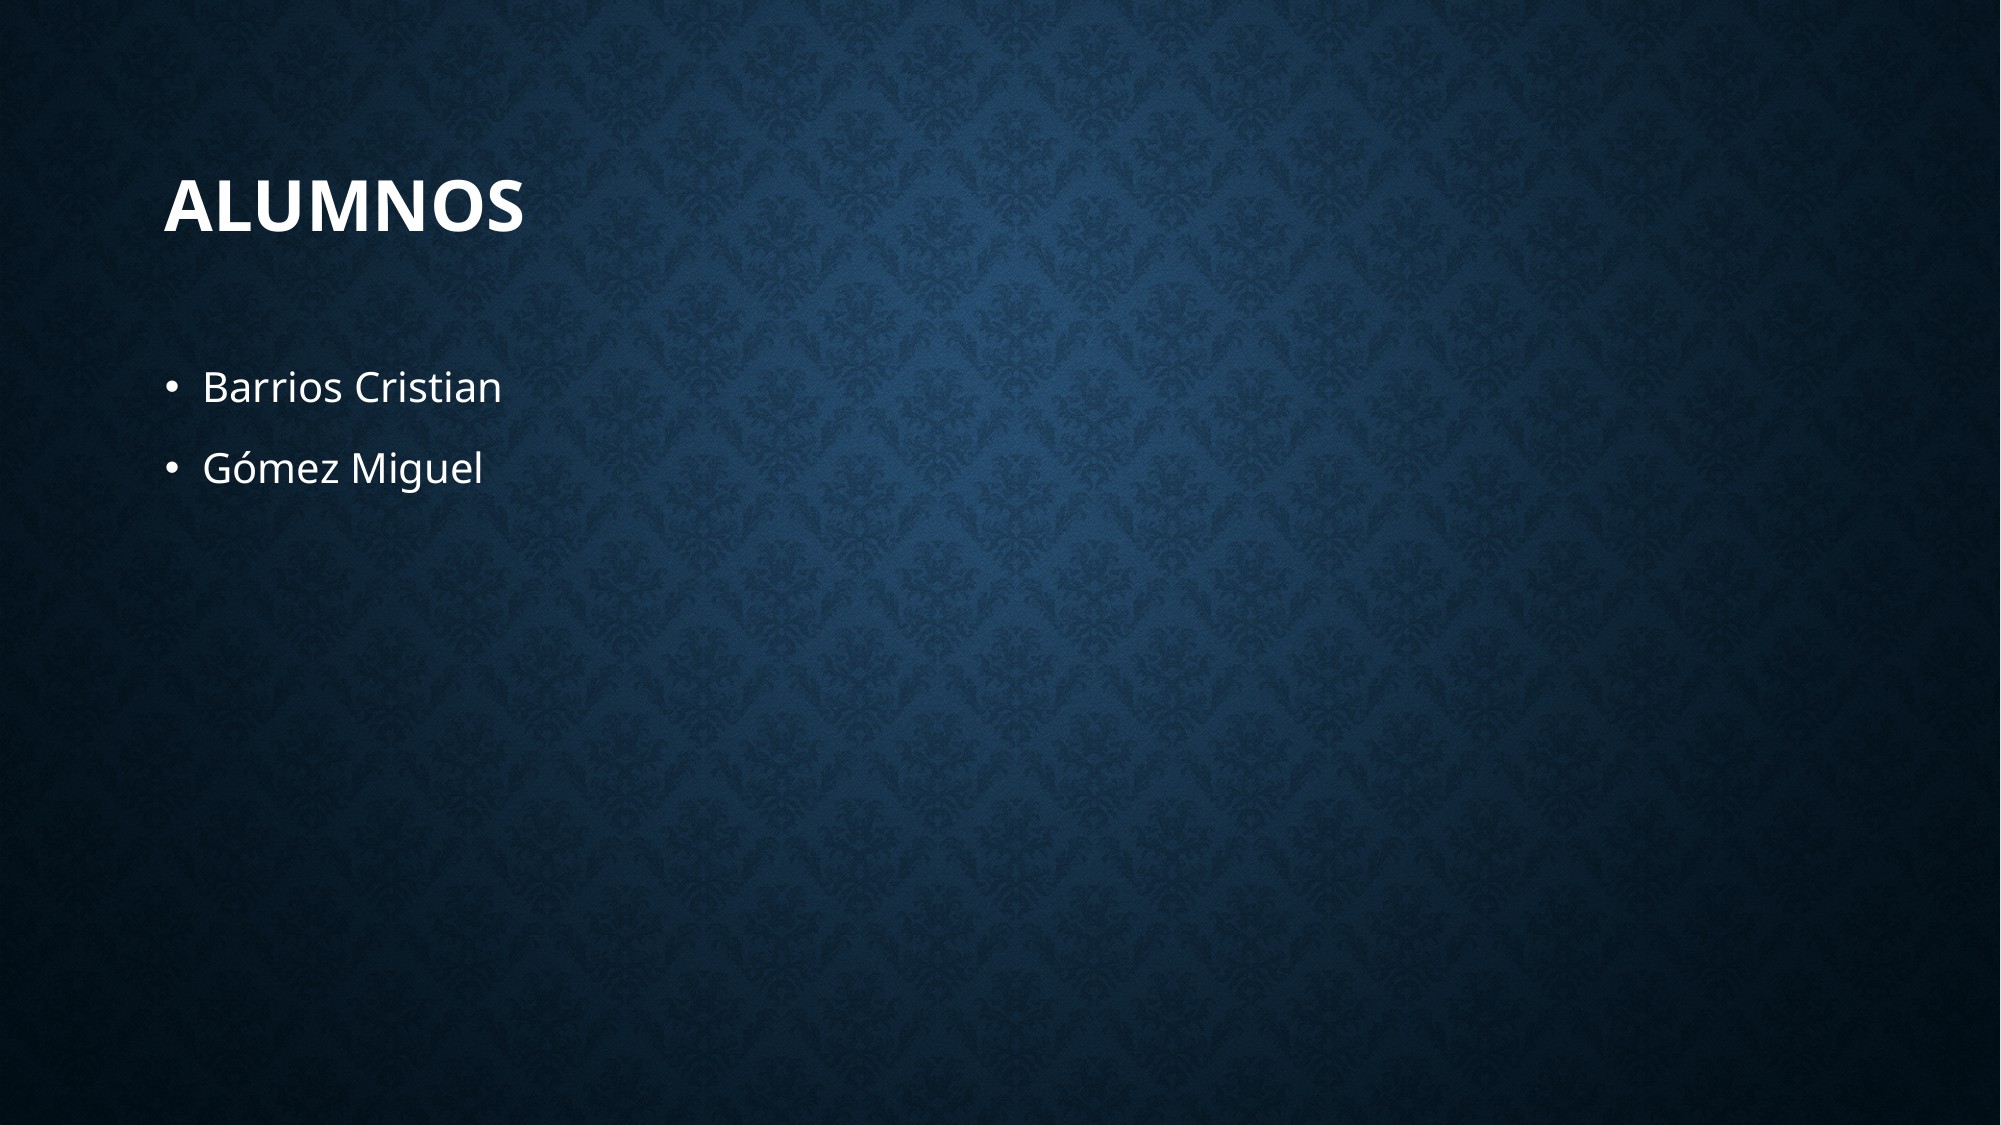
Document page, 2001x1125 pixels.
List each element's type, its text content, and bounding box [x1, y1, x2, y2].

title alumnos [149, 99, 1849, 318]
list Barrios Cristian Gómez Miguel [149, 343, 1849, 950]
